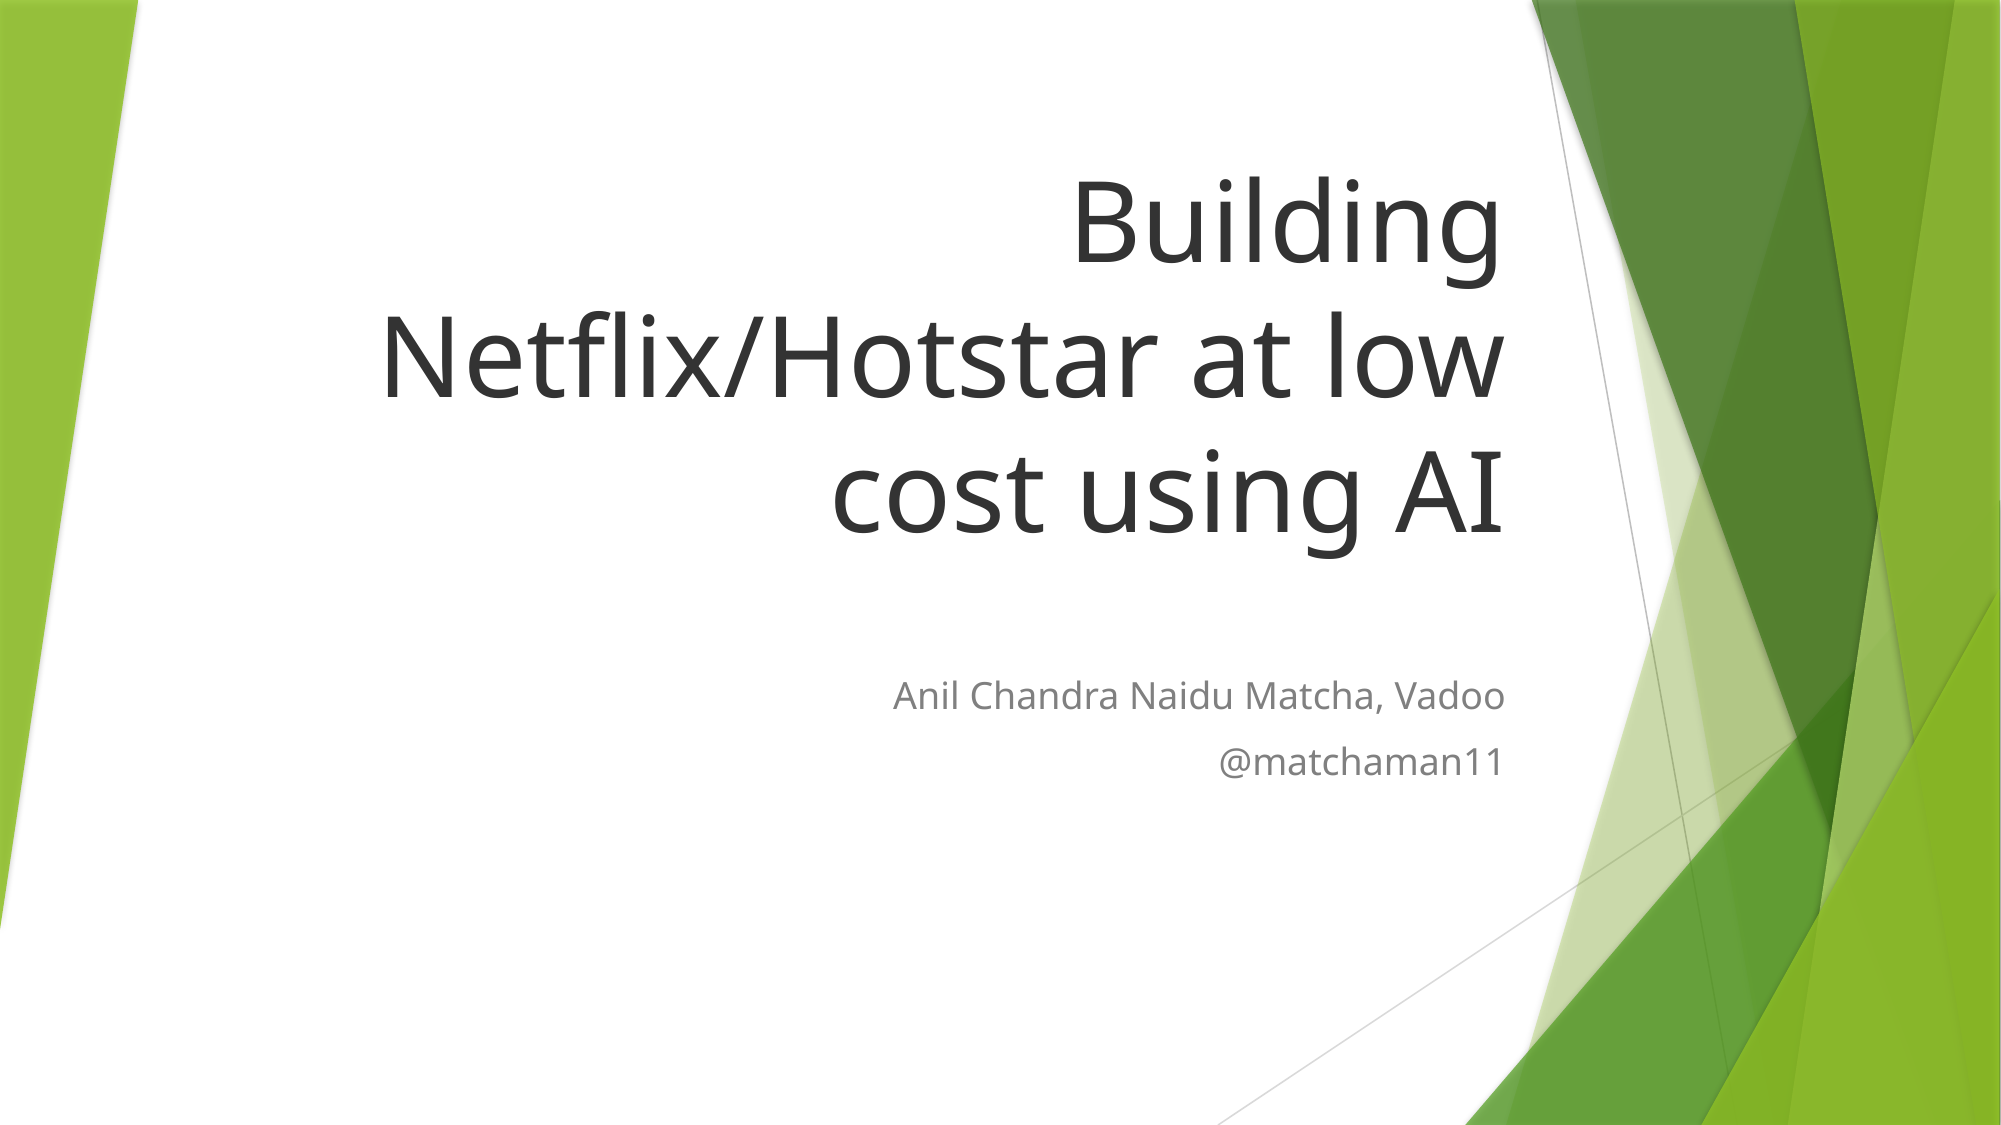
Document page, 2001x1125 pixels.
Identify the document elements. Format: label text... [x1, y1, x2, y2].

subtitle Anil Chandra Naidu Matcha, Vadoo @matchaman11 [247, 664, 1522, 845]
title Building Netflix/Hotstar at low cost using AI [247, 427, 1522, 664]
